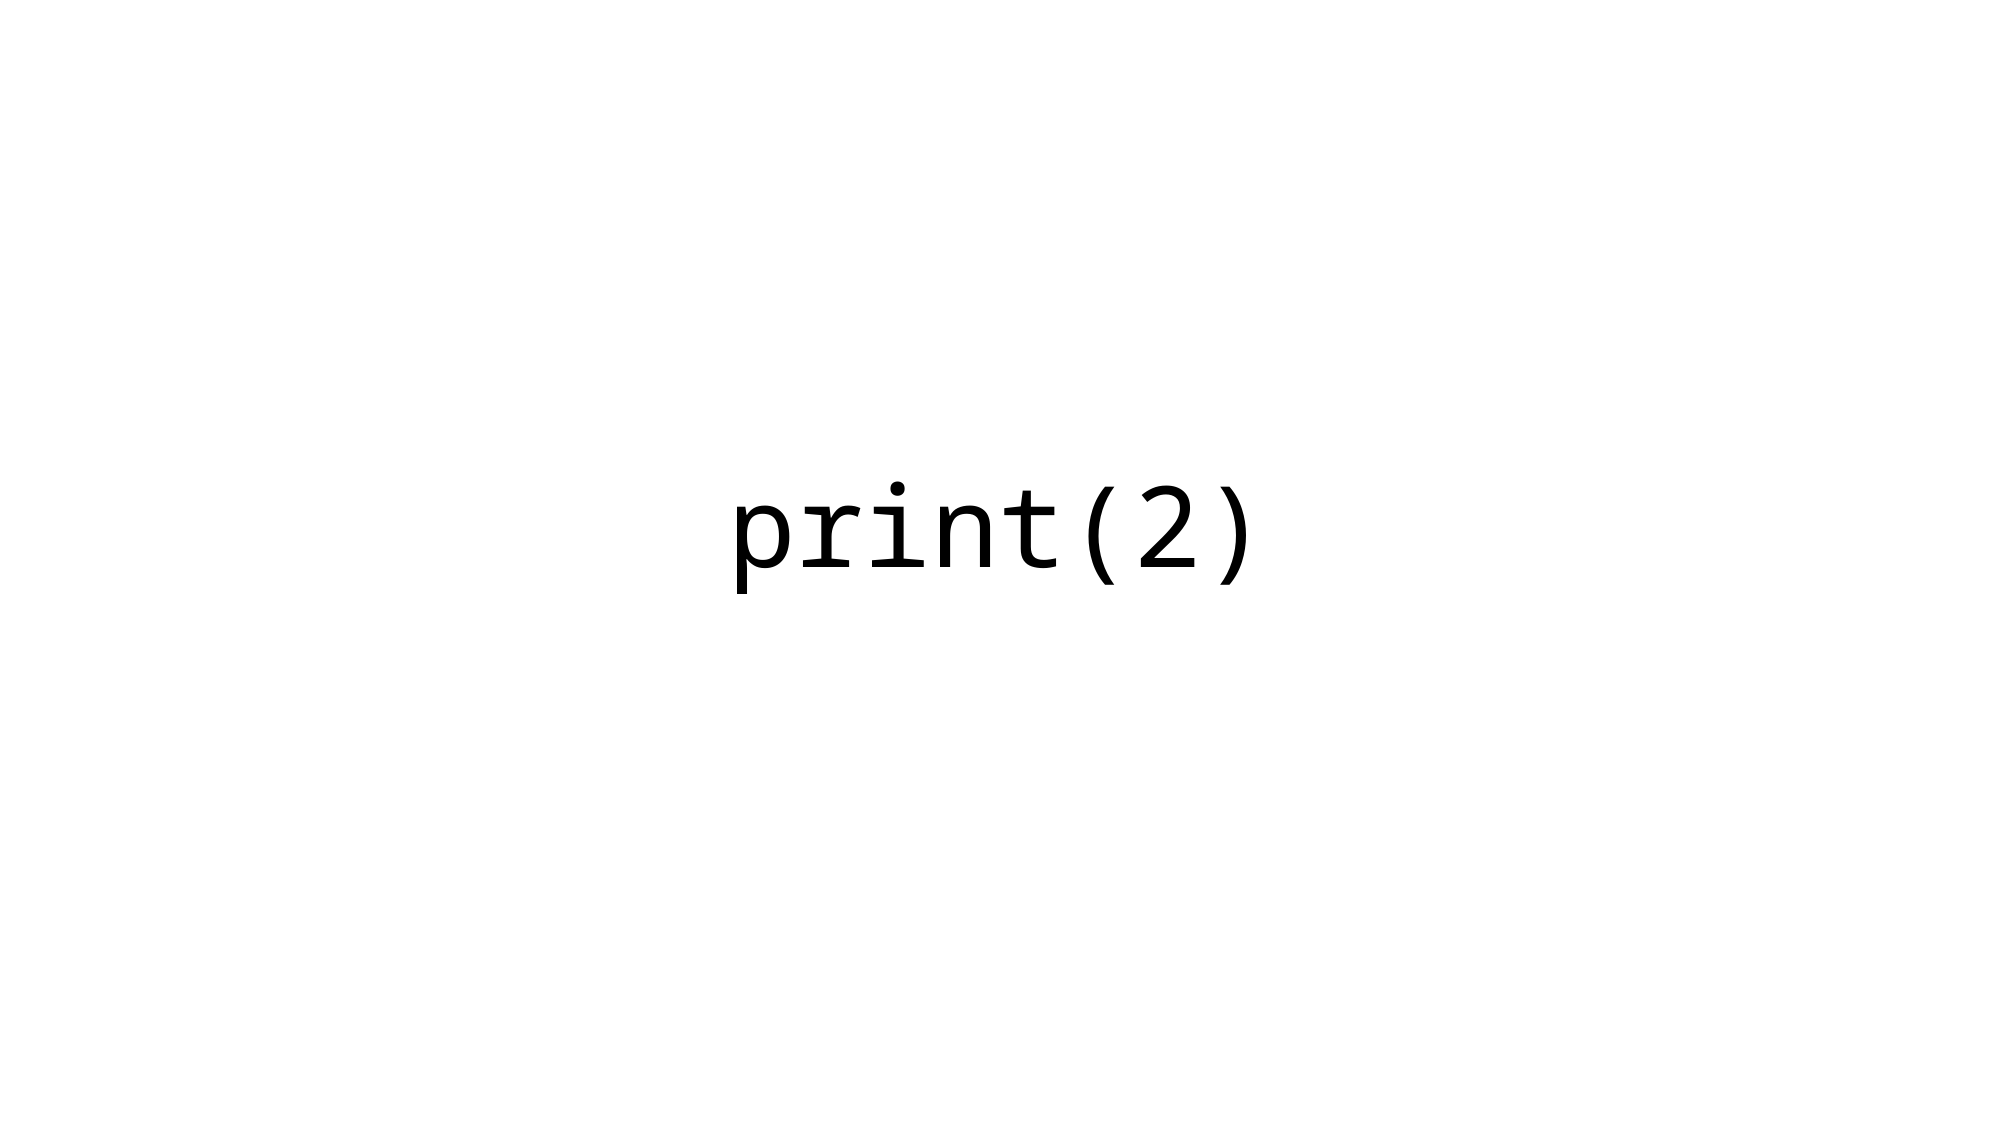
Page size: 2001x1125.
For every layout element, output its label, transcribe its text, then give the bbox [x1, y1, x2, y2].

text_box print(2) [713, 447, 1284, 598]
